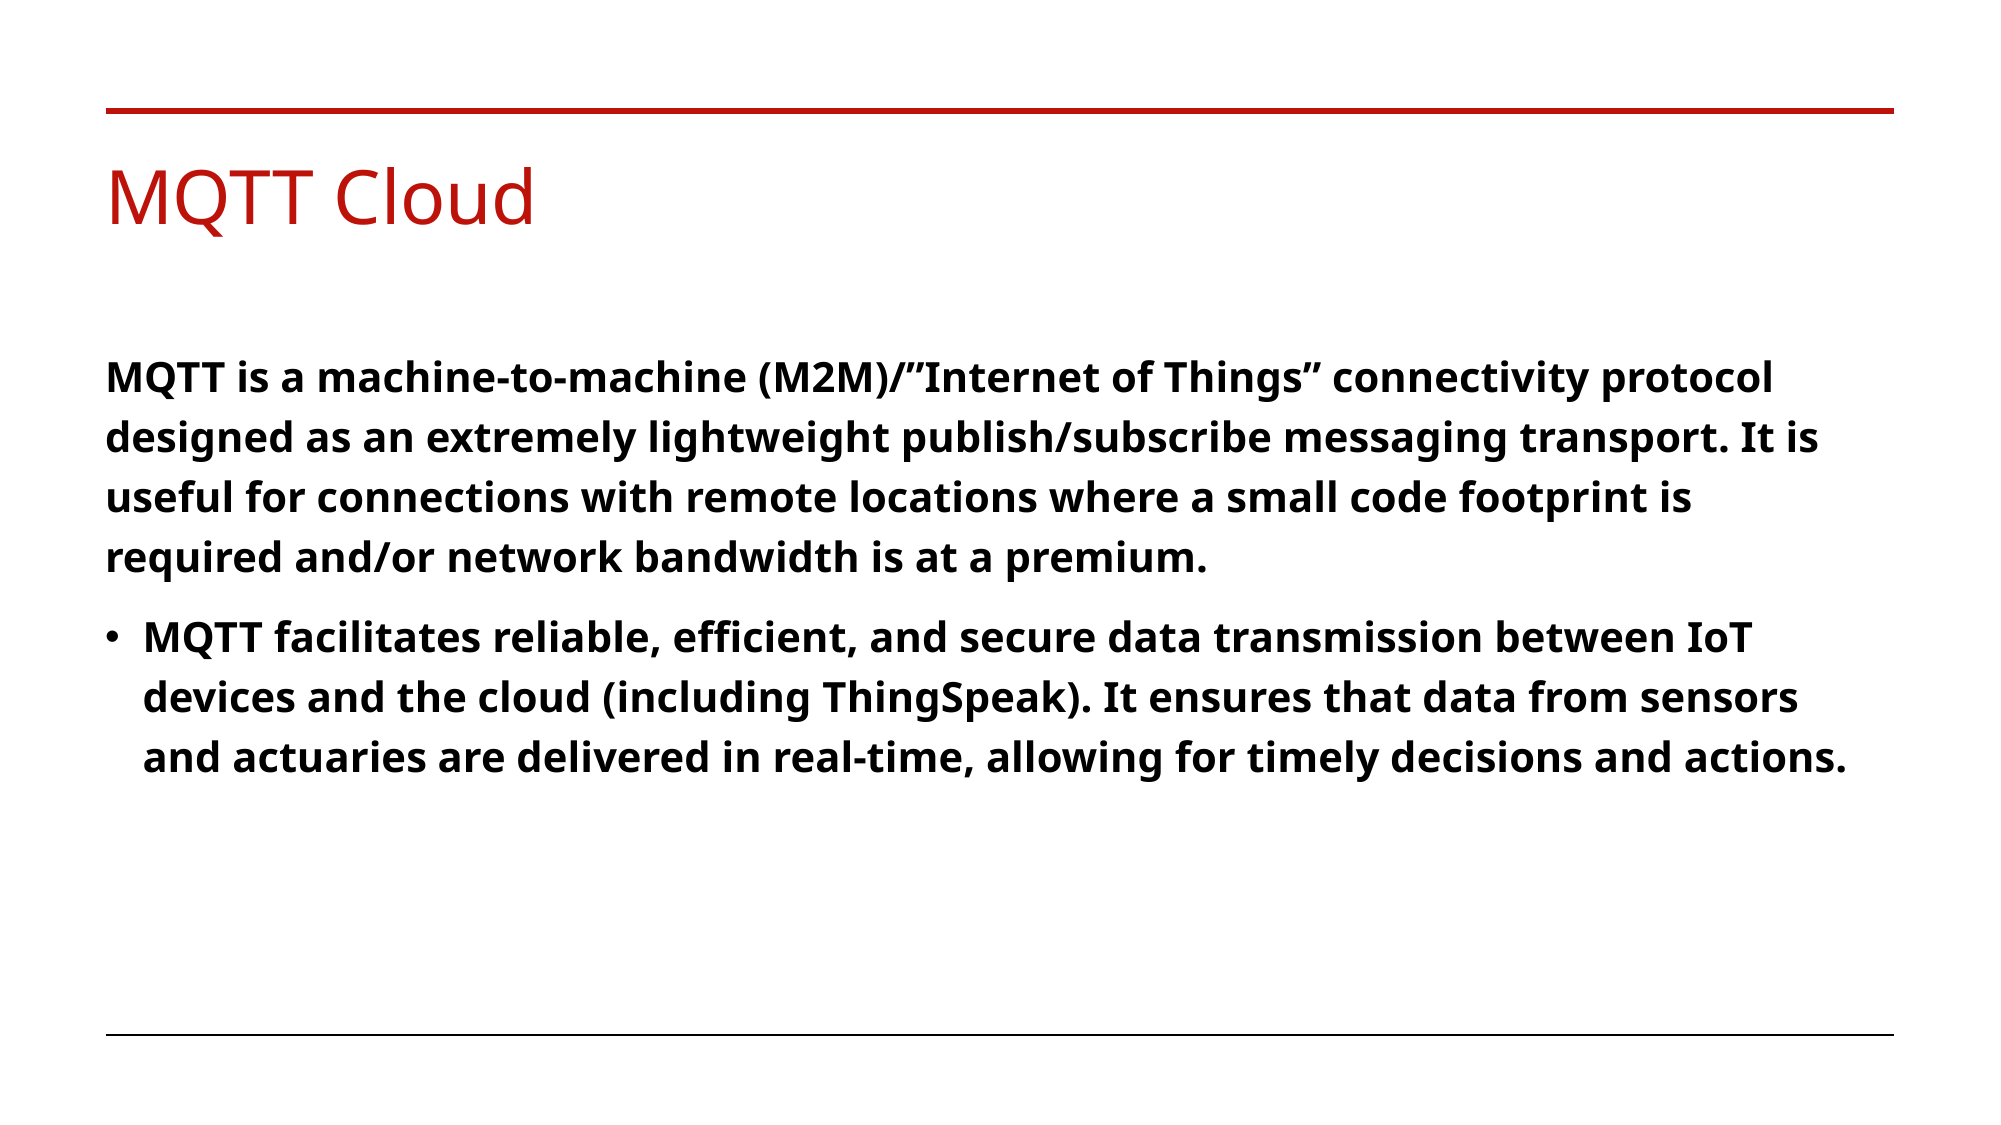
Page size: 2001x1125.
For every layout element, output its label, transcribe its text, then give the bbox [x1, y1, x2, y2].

list MQTT is a machine-to-machine (M2M)/”Internet of Things” connectivity protocol designed as an extremely lightweight publish/subscribe messaging transport. It is useful for connections with remote locations where a small code footprint is required and/or network bandwidth is at a premium. MQTT facilitates reliable, efficient, and secure data transmission between IoT devices and the cloud (including ThingSpeak). It ensures that data from sensors and actuaries are delivered in real-time, allowing for timely decisions and actions. [90, 332, 1894, 994]
title MQTT Cloud [90, 156, 1894, 332]
